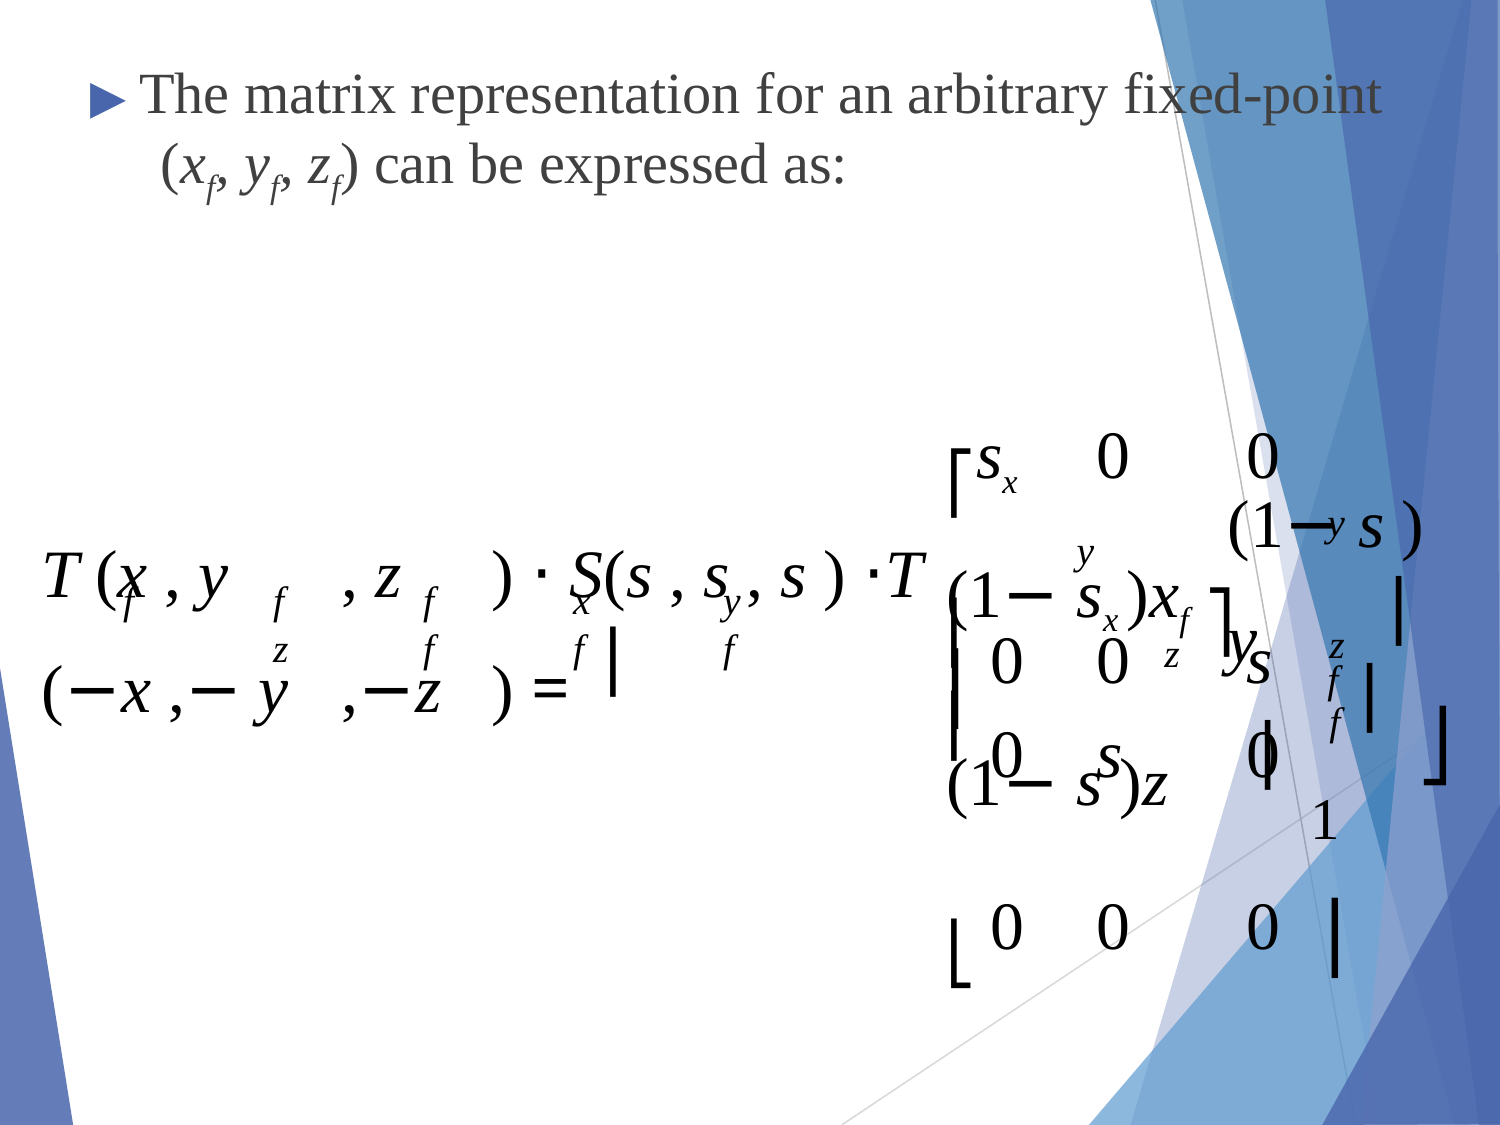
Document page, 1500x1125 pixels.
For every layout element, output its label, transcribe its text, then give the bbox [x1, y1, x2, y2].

text_box T (x , y , z ) ⋅ S(s , s , s ) ⋅T (−x ,− y ,−z ) = ⎢ [35, 527, 972, 734]
text_box ⎢ 0 0 s (1− s )z ⎥ ⎣ 0 0 0 [933, 734, 1446, 987]
title ▶ The matrix representation for an arbitrary fixed-point (xf, yf, zf) can be expressed as: [83, 53, 1397, 244]
text_box ⎡sx 0 0 (1− sx )xf ⎤ ⎢ 0 s 0 [936, 353, 1452, 798]
